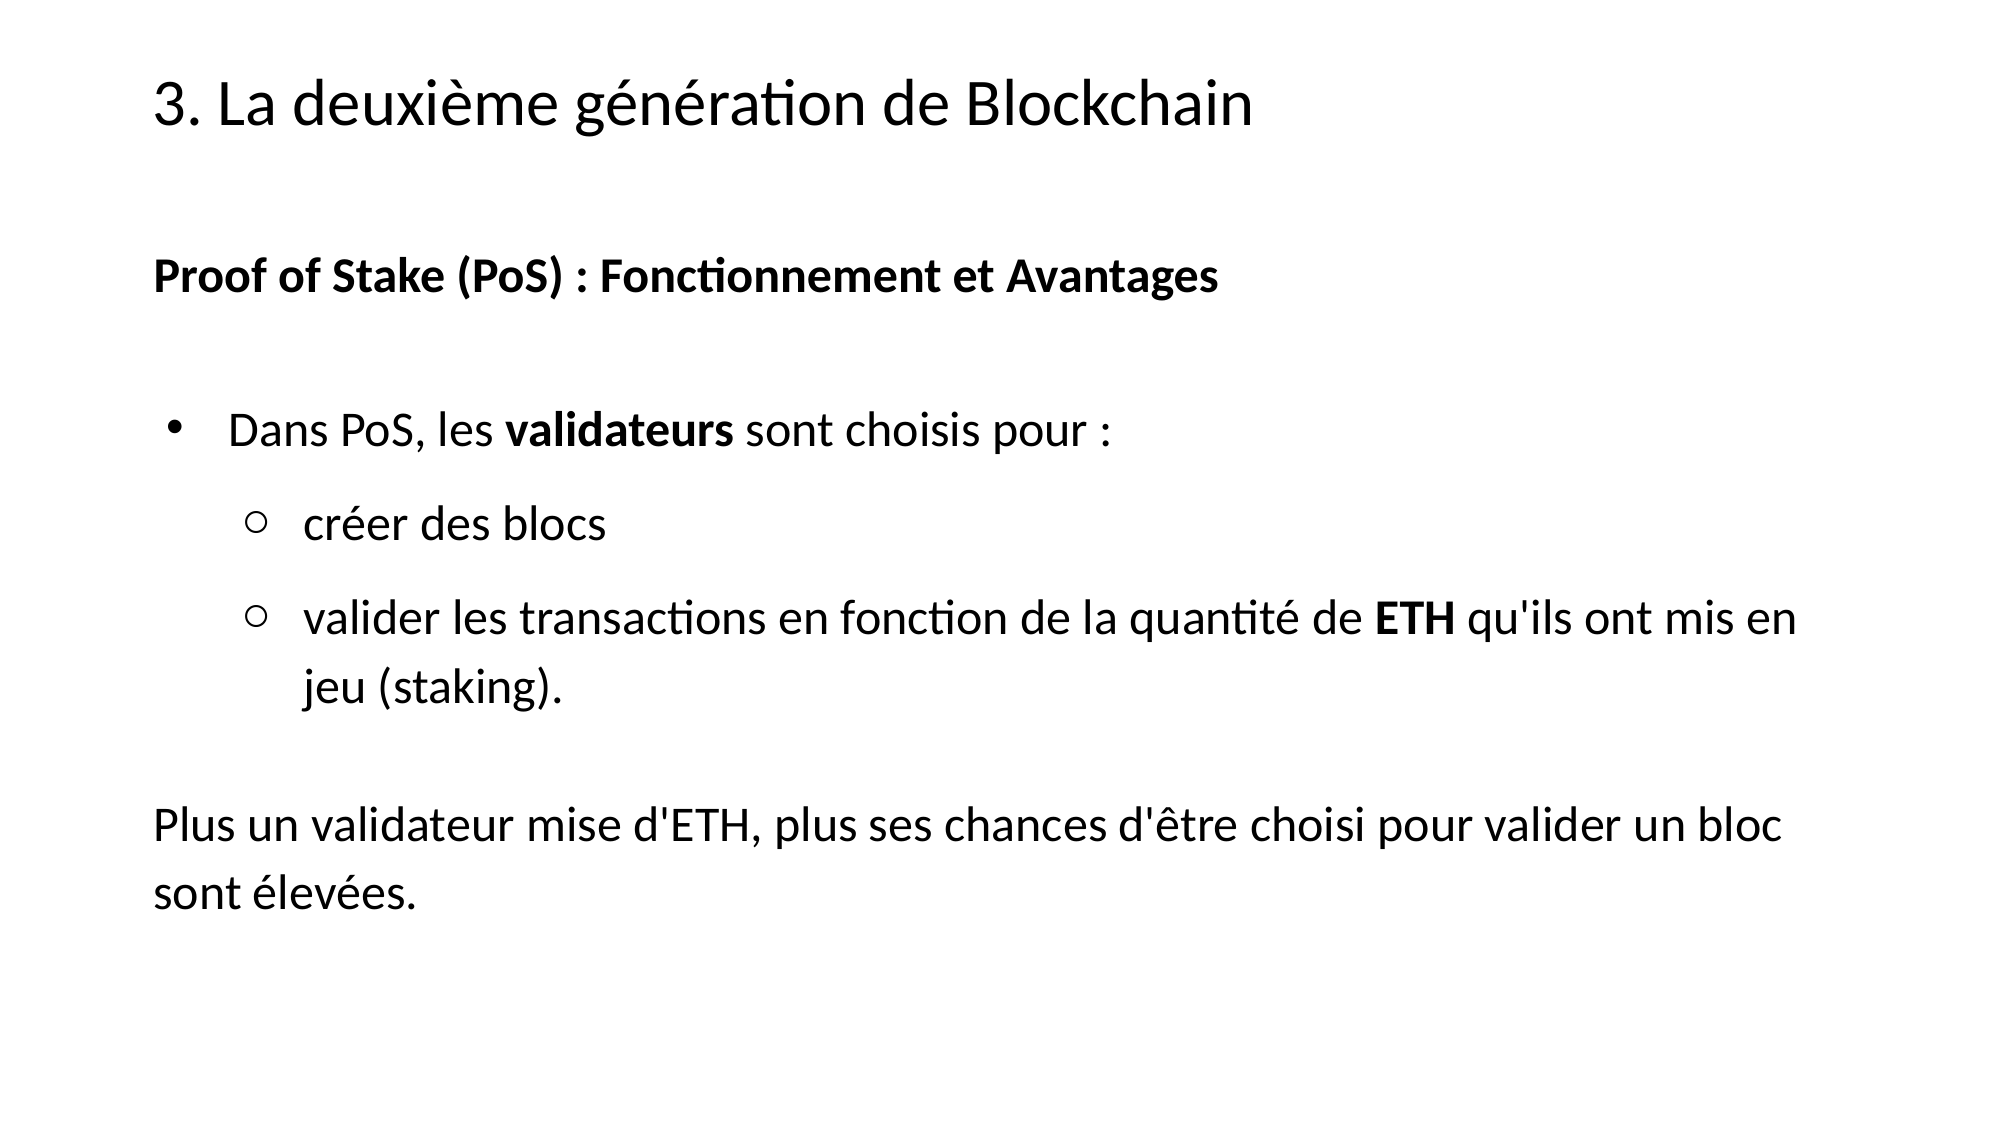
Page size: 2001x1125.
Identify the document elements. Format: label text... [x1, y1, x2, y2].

text_box 3. La deuxième génération de Blockchain [137, 59, 1863, 155]
text_box Proof of Stake (PoS) : Fonctionnement et Avantages Dans PoS, les validateurs sont choisis pour : créer des blocs valider les transactions en fonction de la quantité de ETH qu'ils ont mis en jeu (staking). Plus un validateur mise d'ETH, plus ses chances d'être choisi pour valider un bloc sont élevées. [138, 234, 1866, 928]
